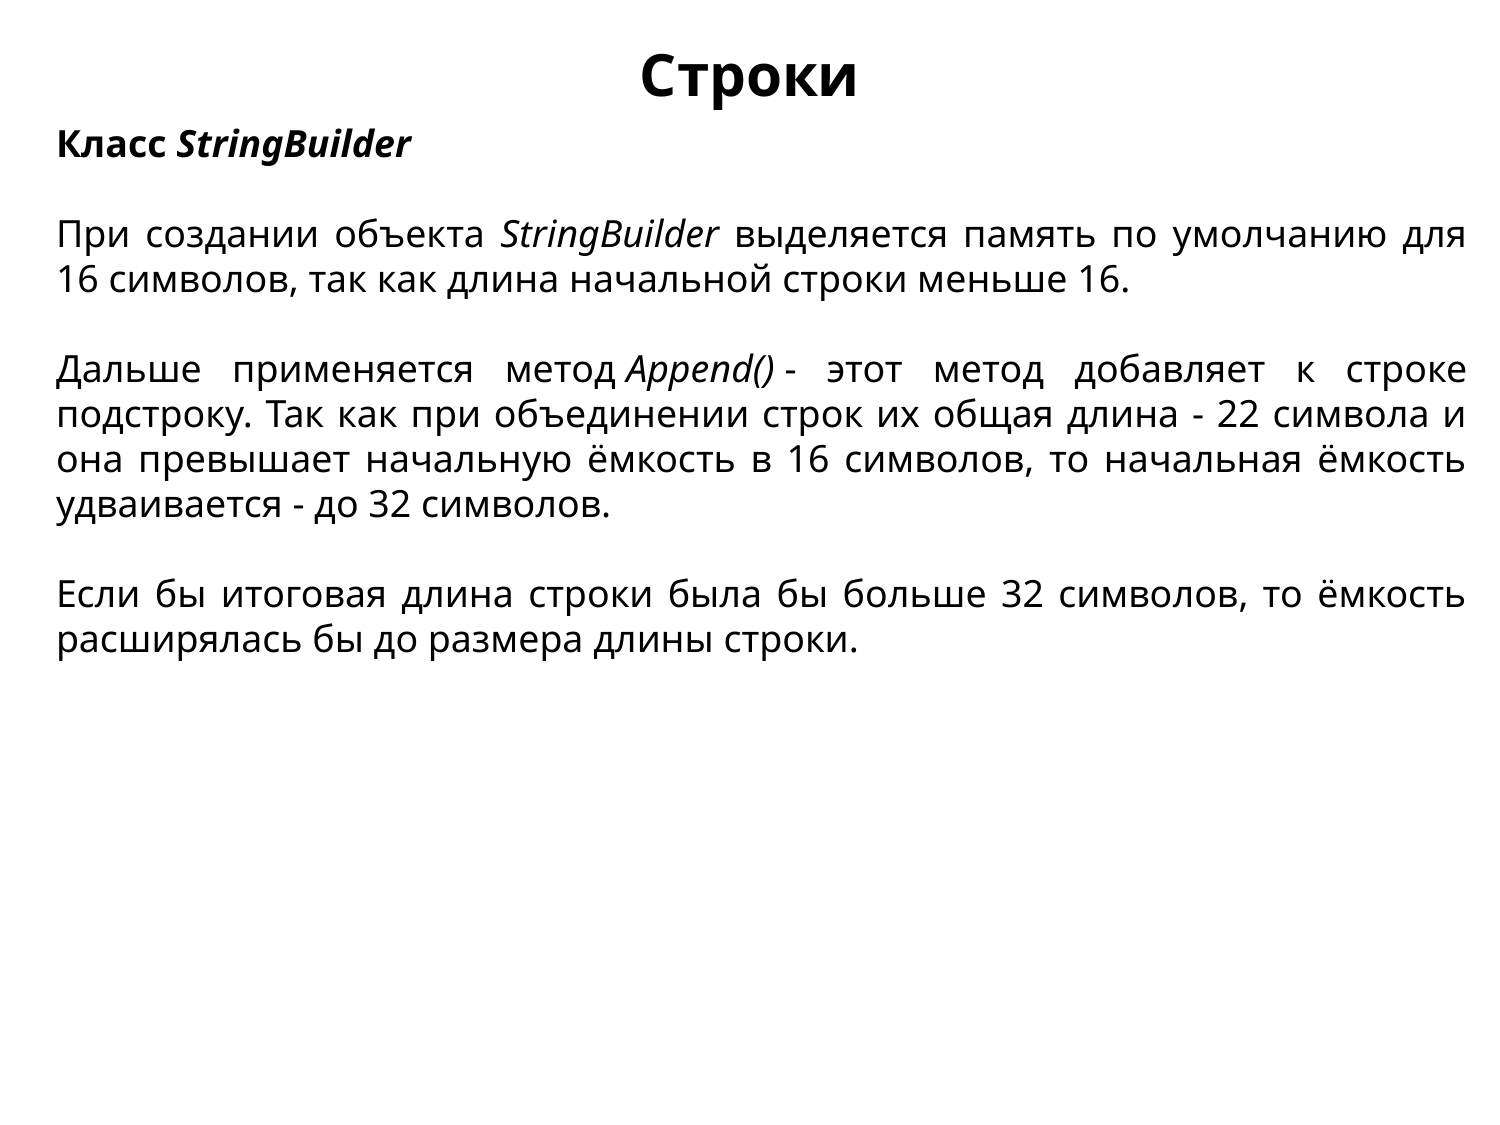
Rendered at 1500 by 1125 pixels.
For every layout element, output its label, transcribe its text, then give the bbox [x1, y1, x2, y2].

text_box Класс StringBuilder При создании объекта StringBuilder выделяется память по умолчанию для 16 символов, так как длина начальной строки меньше 16. Дальше применяется метод Append() - этот метод добавляет к строке подстроку. Так как при объединении строк их общая длина - 22 символа и она превышает начальную ёмкость в 16 символов, то начальная ёмкость удваивается - до 32 символов. Если бы итоговая длина строки была бы больше 32 символов, то ёмкость расширялась бы до размера длины строки. [41, 112, 1483, 668]
text_box Строки [17, 30, 1483, 116]
